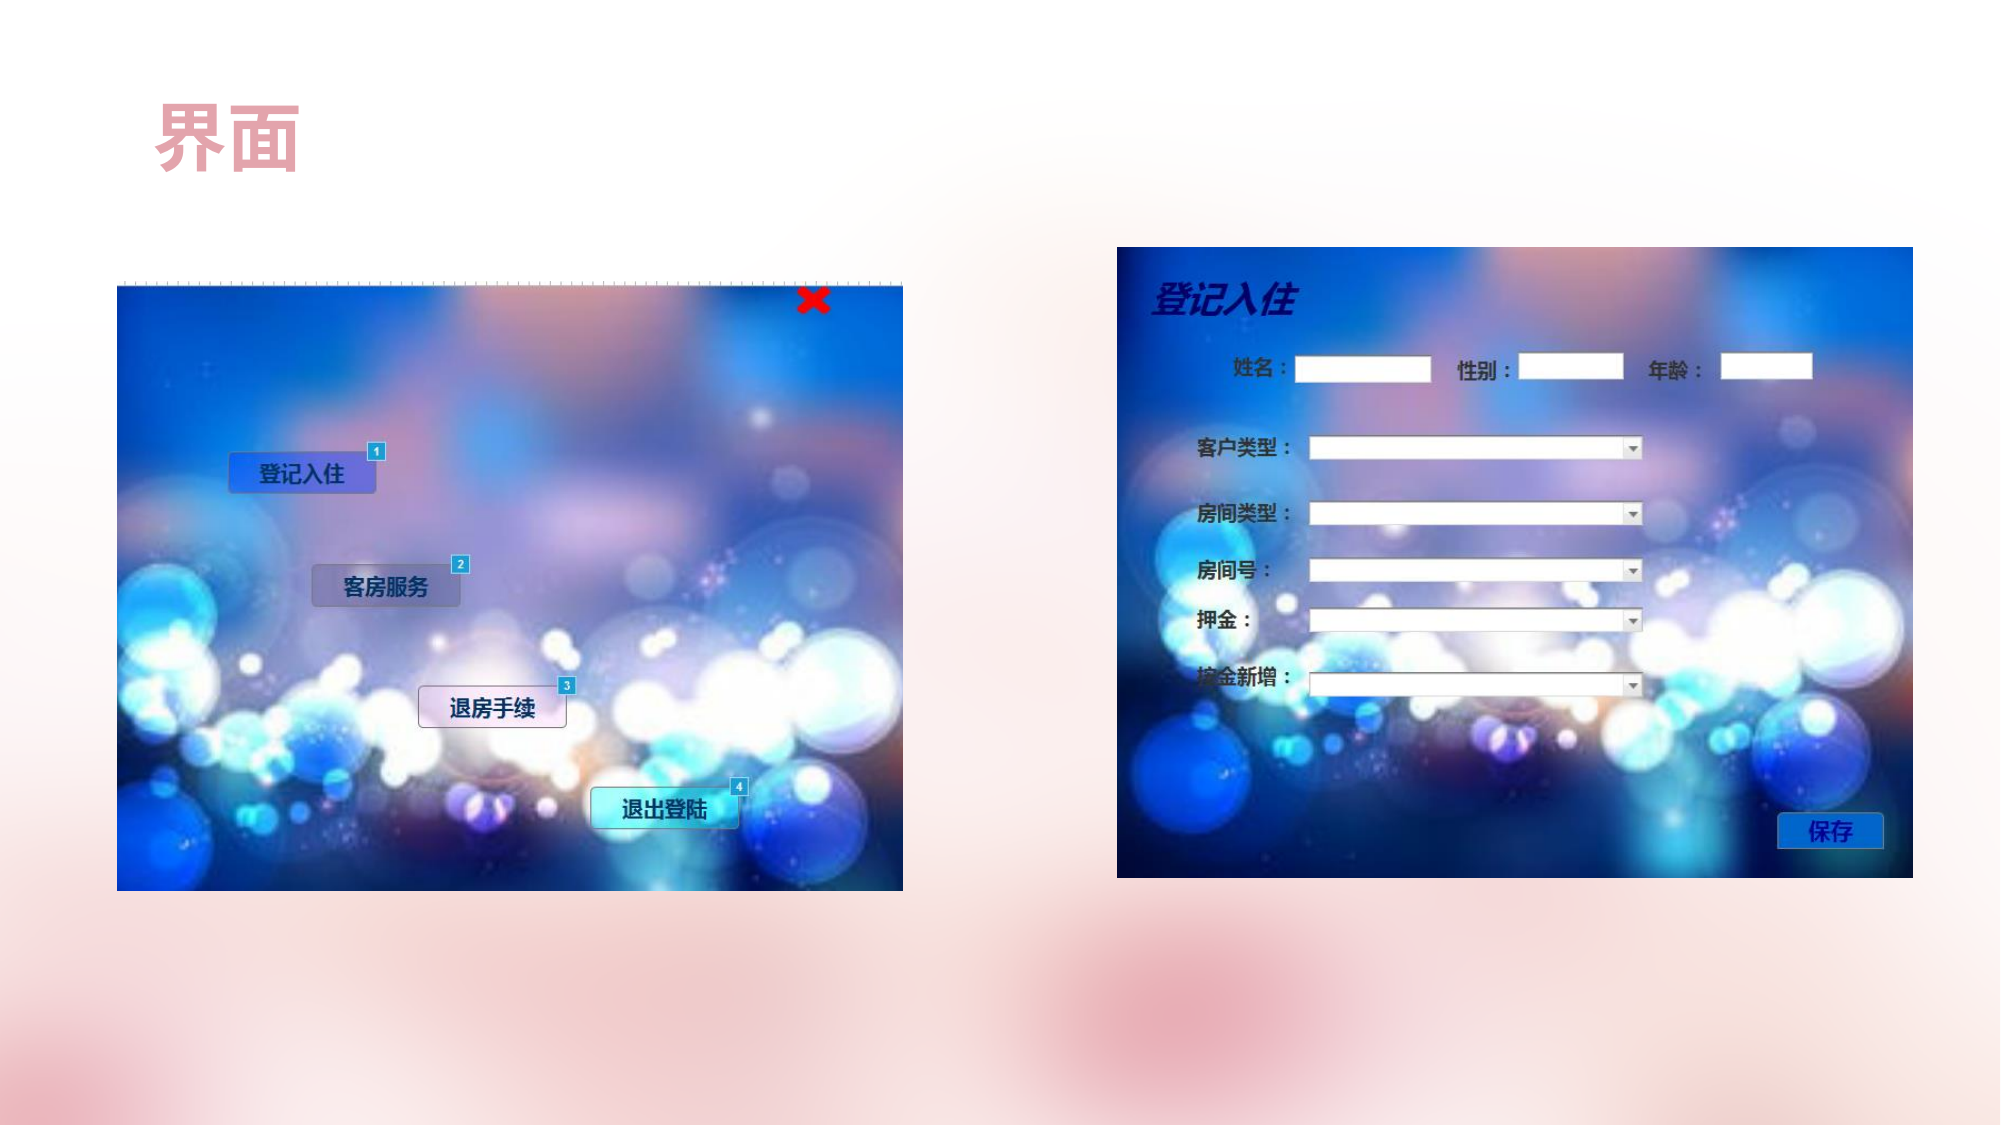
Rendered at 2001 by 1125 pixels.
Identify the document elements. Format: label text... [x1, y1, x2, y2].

title 界面 [137, 59, 1863, 223]
picture [0, 0, 2001, 1125]
